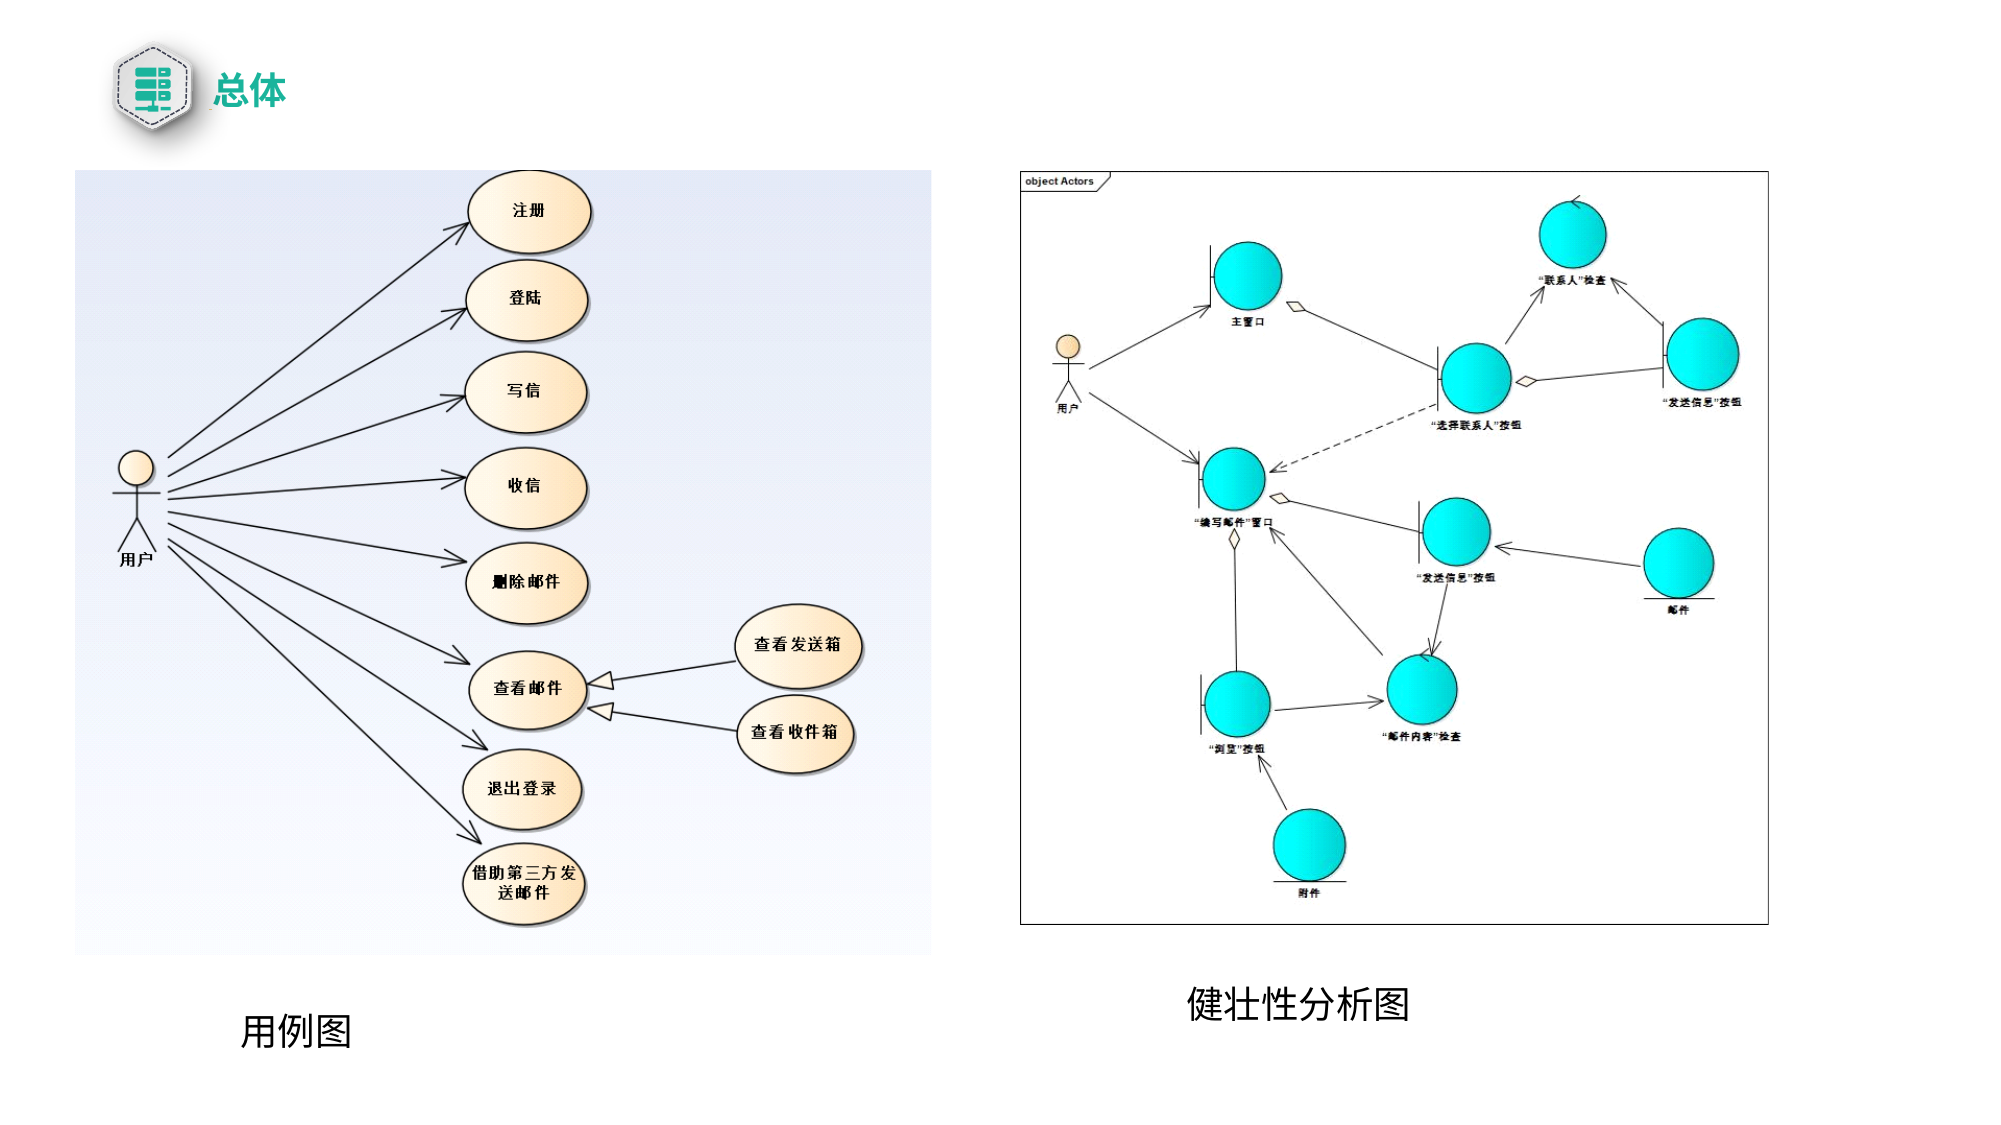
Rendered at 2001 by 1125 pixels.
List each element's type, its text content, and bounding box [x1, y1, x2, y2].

text_box 健壮性分析图 [1171, 973, 1532, 1034]
text_box 用例图 [225, 1000, 681, 1060]
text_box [74, 170, 932, 955]
text_box 总体 [213, 61, 509, 118]
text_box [108, 46, 213, 126]
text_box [1019, 170, 1769, 925]
